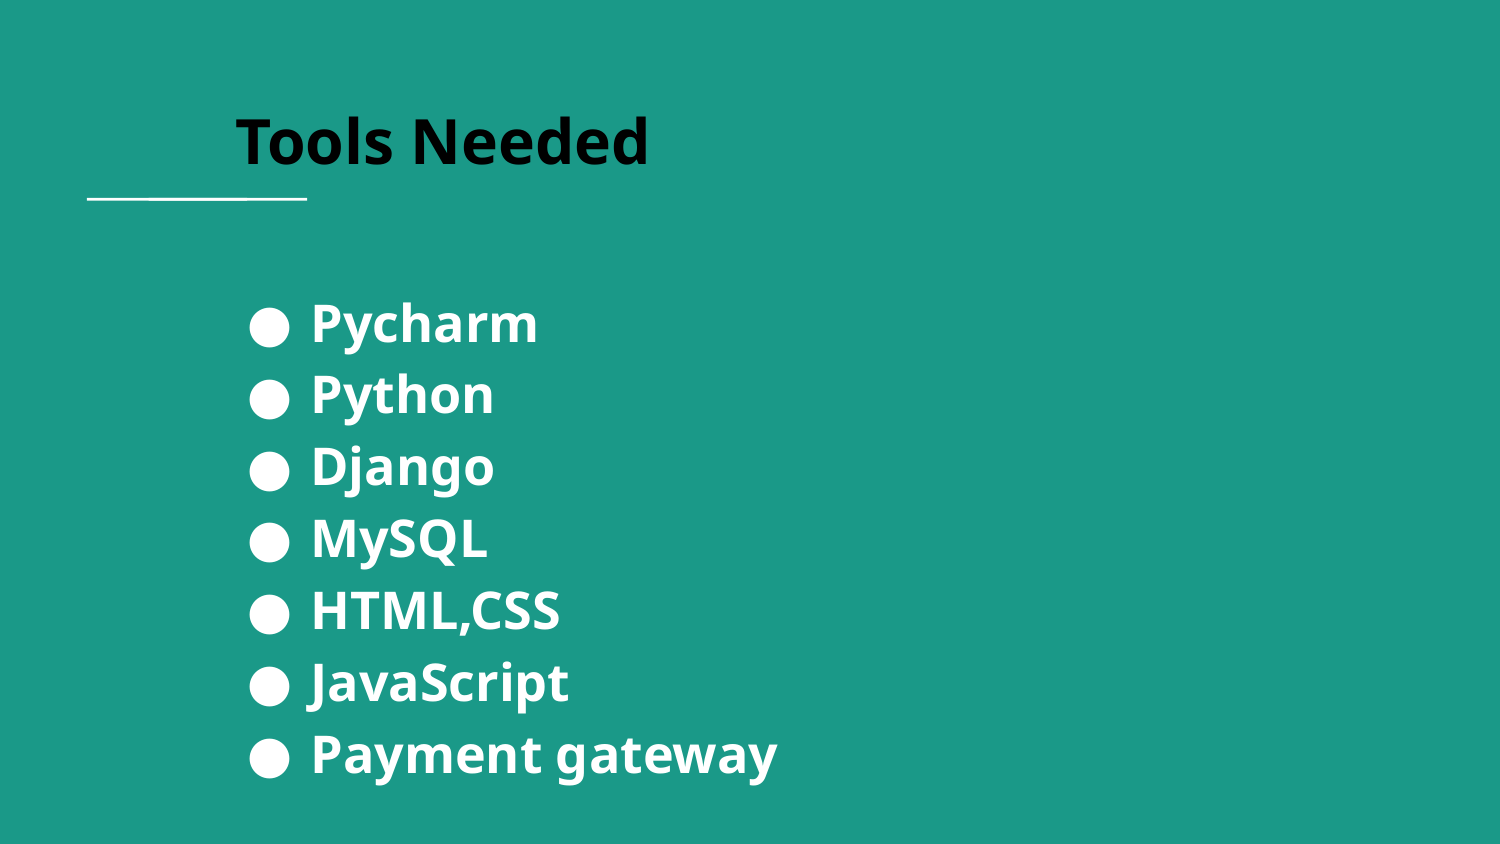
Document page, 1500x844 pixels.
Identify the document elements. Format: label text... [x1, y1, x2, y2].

title Tools Needed [220, 87, 875, 254]
text_box Pycharm Python Django MySQL HTML,CSS JavaScript Payment gateway [220, 265, 983, 834]
